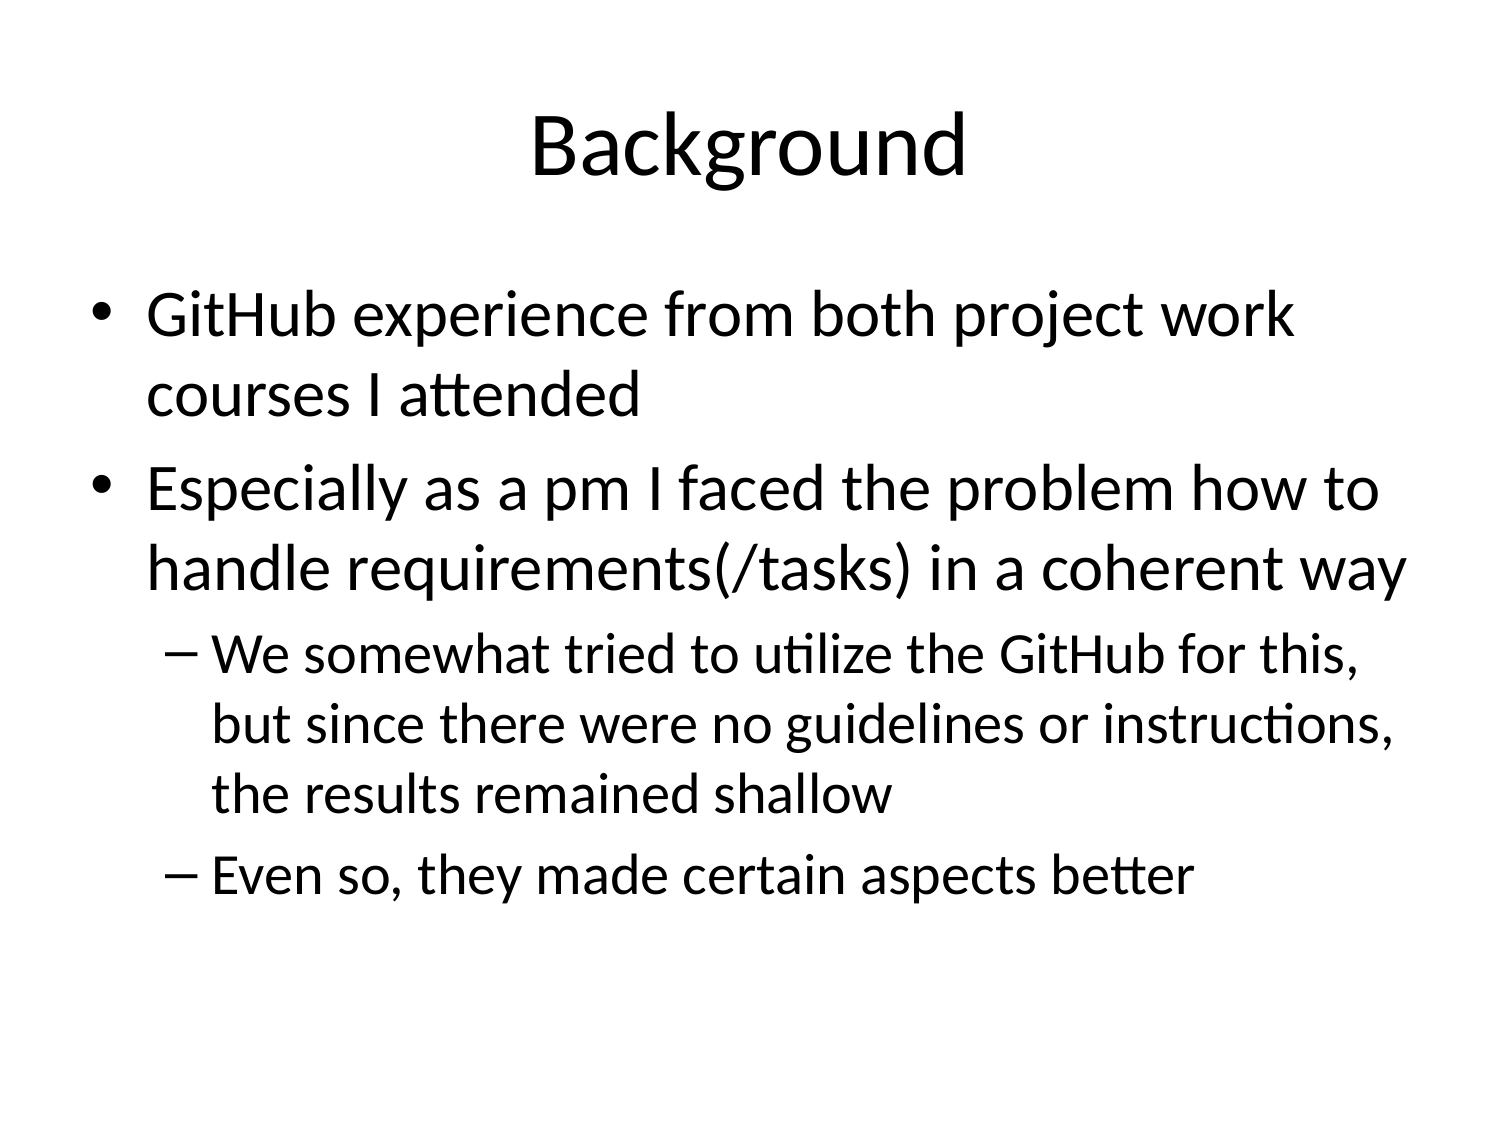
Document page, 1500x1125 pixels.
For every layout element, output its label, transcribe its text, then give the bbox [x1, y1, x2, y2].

title Background [75, 45, 1425, 233]
list GitHub experience from both project work courses I attended Especially as a pm I faced the problem how to handle requirements(/tasks) in a coherent way We somewhat tried to utilize the GitHub for this, but since there were no guidelines or instructions, the results remained shallow Even so, they made certain aspects better [75, 262, 1425, 1005]
